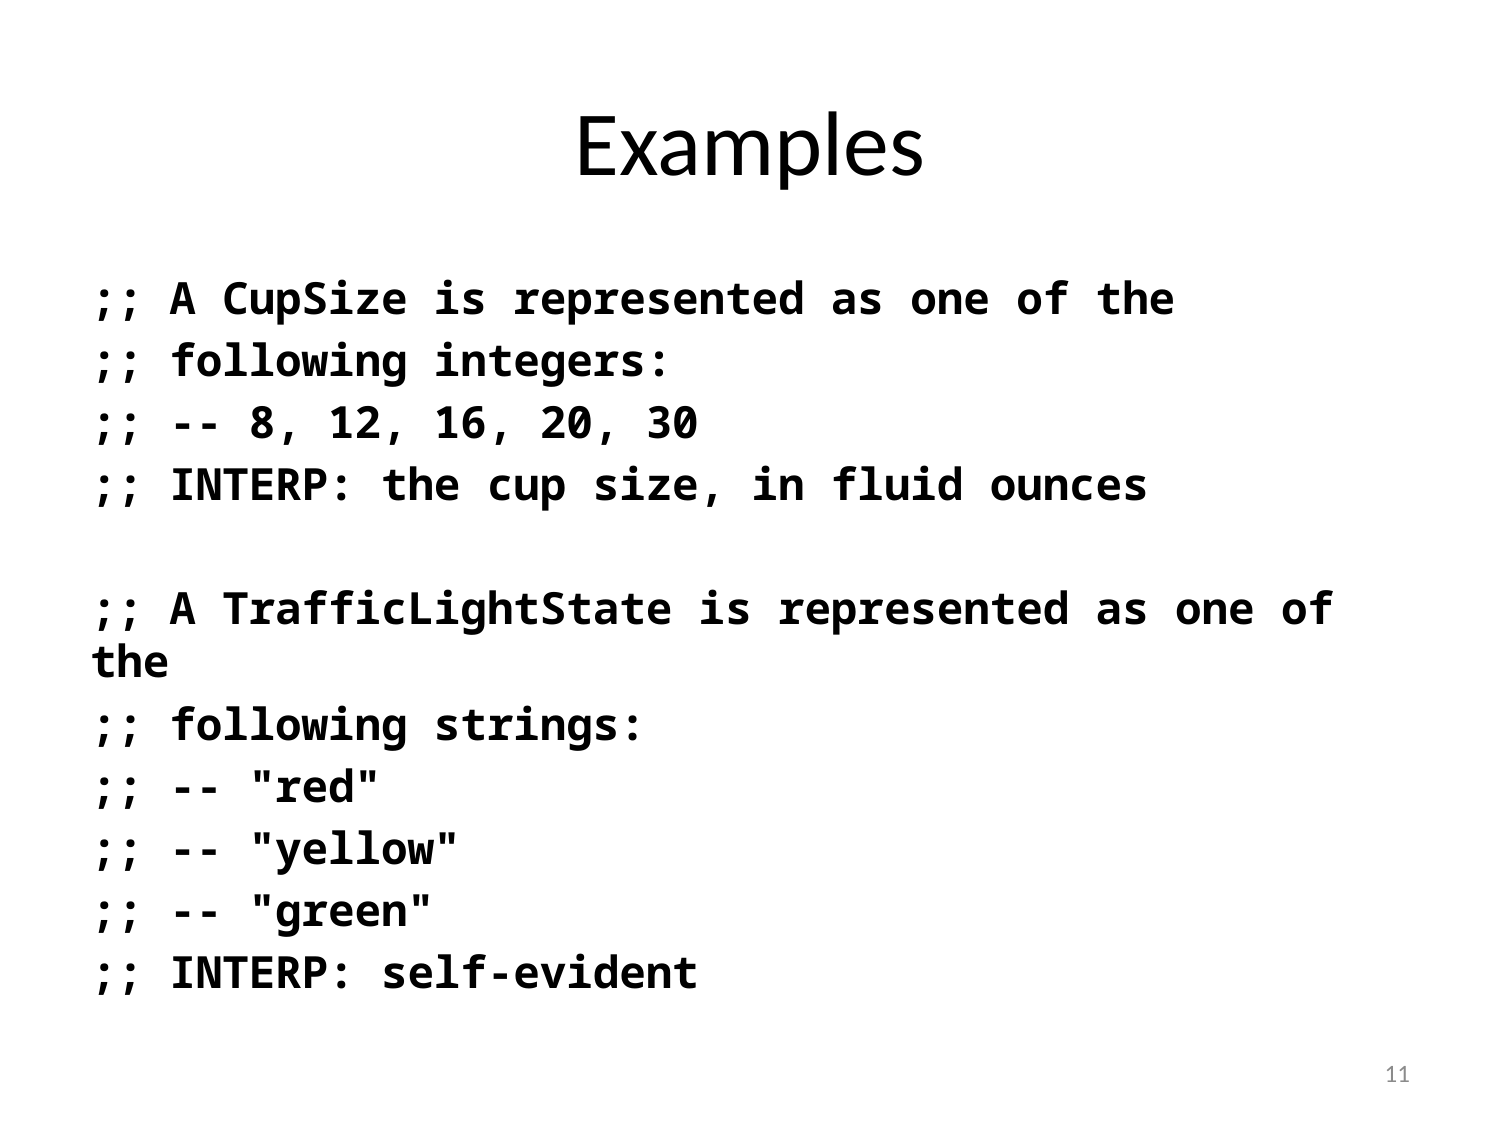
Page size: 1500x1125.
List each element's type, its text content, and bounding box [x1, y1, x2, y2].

list ;; A CupSize is represented as one of the ;; following integers: ;; -- 8, 12, 16, 20, 30 ;; INTERP: the cup size, in fluid ounces ;; A TrafficLightState is represented as one of the ;; following strings: ;; -- "red" ;; -- "yellow" ;; -- "green" ;; INTERP: self-evident [75, 262, 1425, 1005]
slide_number 11 [1074, 1042, 1425, 1103]
title Examples [75, 45, 1425, 233]
